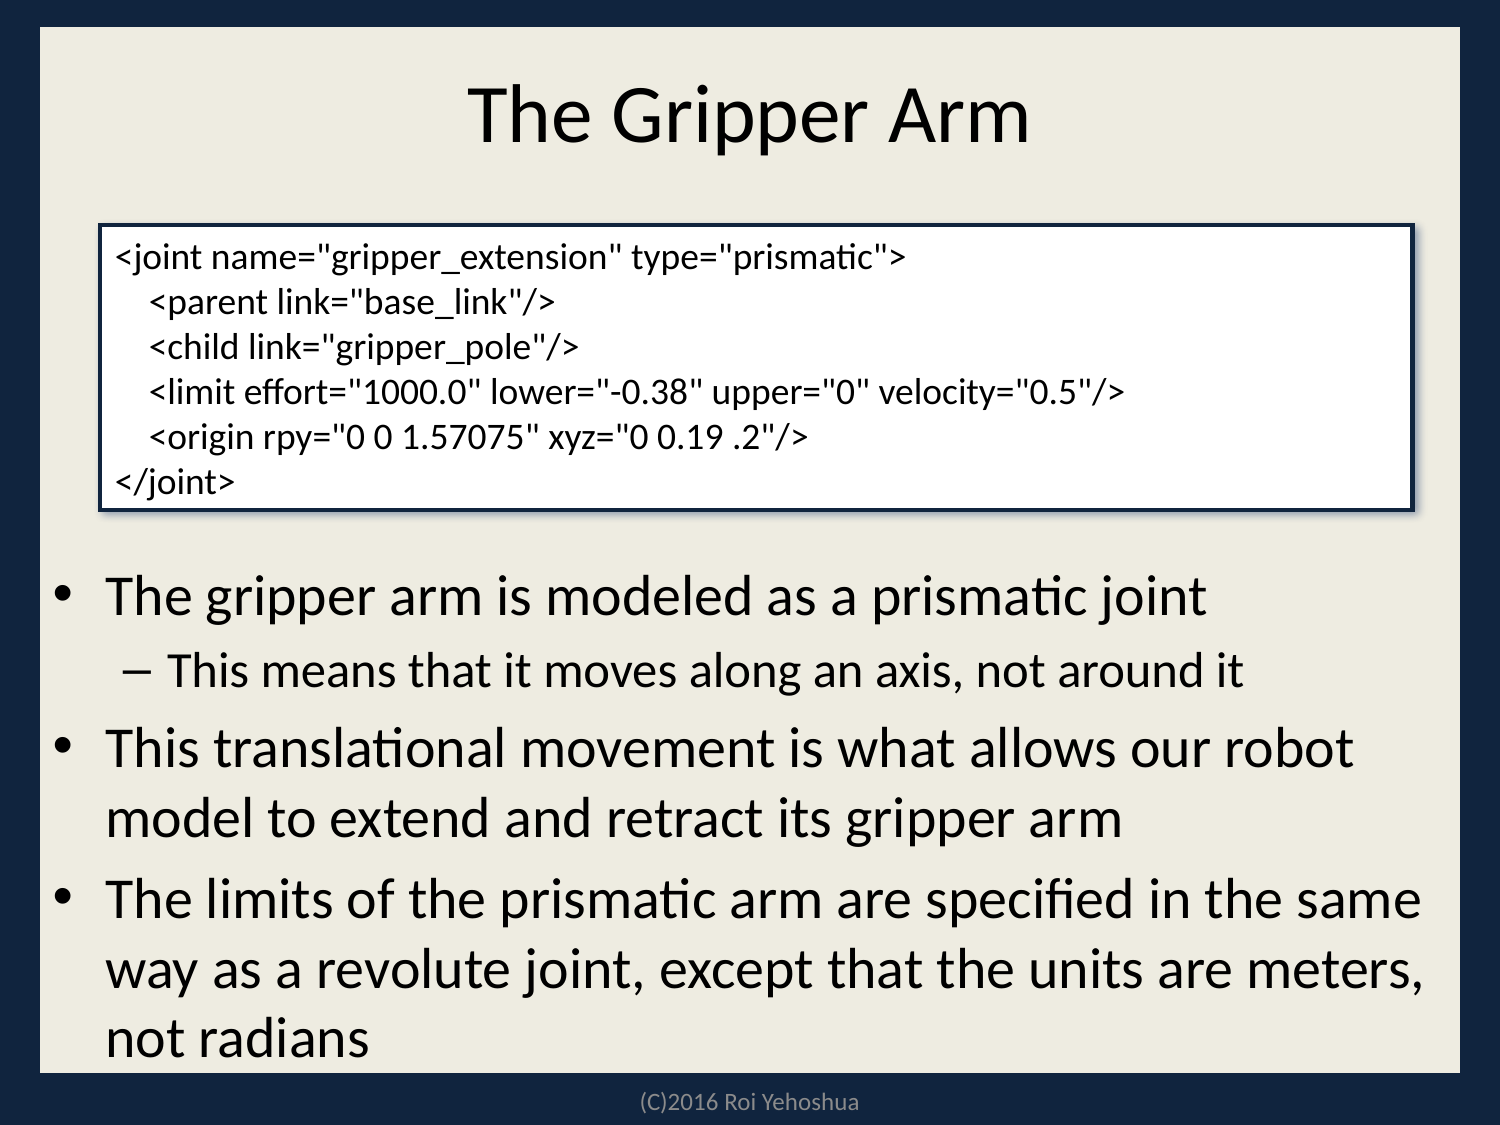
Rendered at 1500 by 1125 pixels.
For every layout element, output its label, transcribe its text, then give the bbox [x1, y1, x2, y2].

text_box <joint name="gripper_extension" type="prismatic"> <parent link="base_link"/> <child link="gripper_pole"/> <limit effort="1000.0" lower="-0.38" upper="0" velocity="0.5"/> <origin rpy="0 0 1.57075" xyz="0 0.19 .2"/> </joint> [99, 224, 1413, 510]
title The Gripper Arm [37, 31, 1463, 188]
footer (C)2016 Roi Yehoshua [512, 1074, 988, 1125]
list The gripper arm is modeled as a prismatic joint This means that it moves along an axis, not around it This translational movement is what allows our robot model to extend and retract its gripper arm The limits of the prismatic arm are specified in the same way as a revolute joint, except that the units are meters, not radians [37, 549, 1463, 1080]
